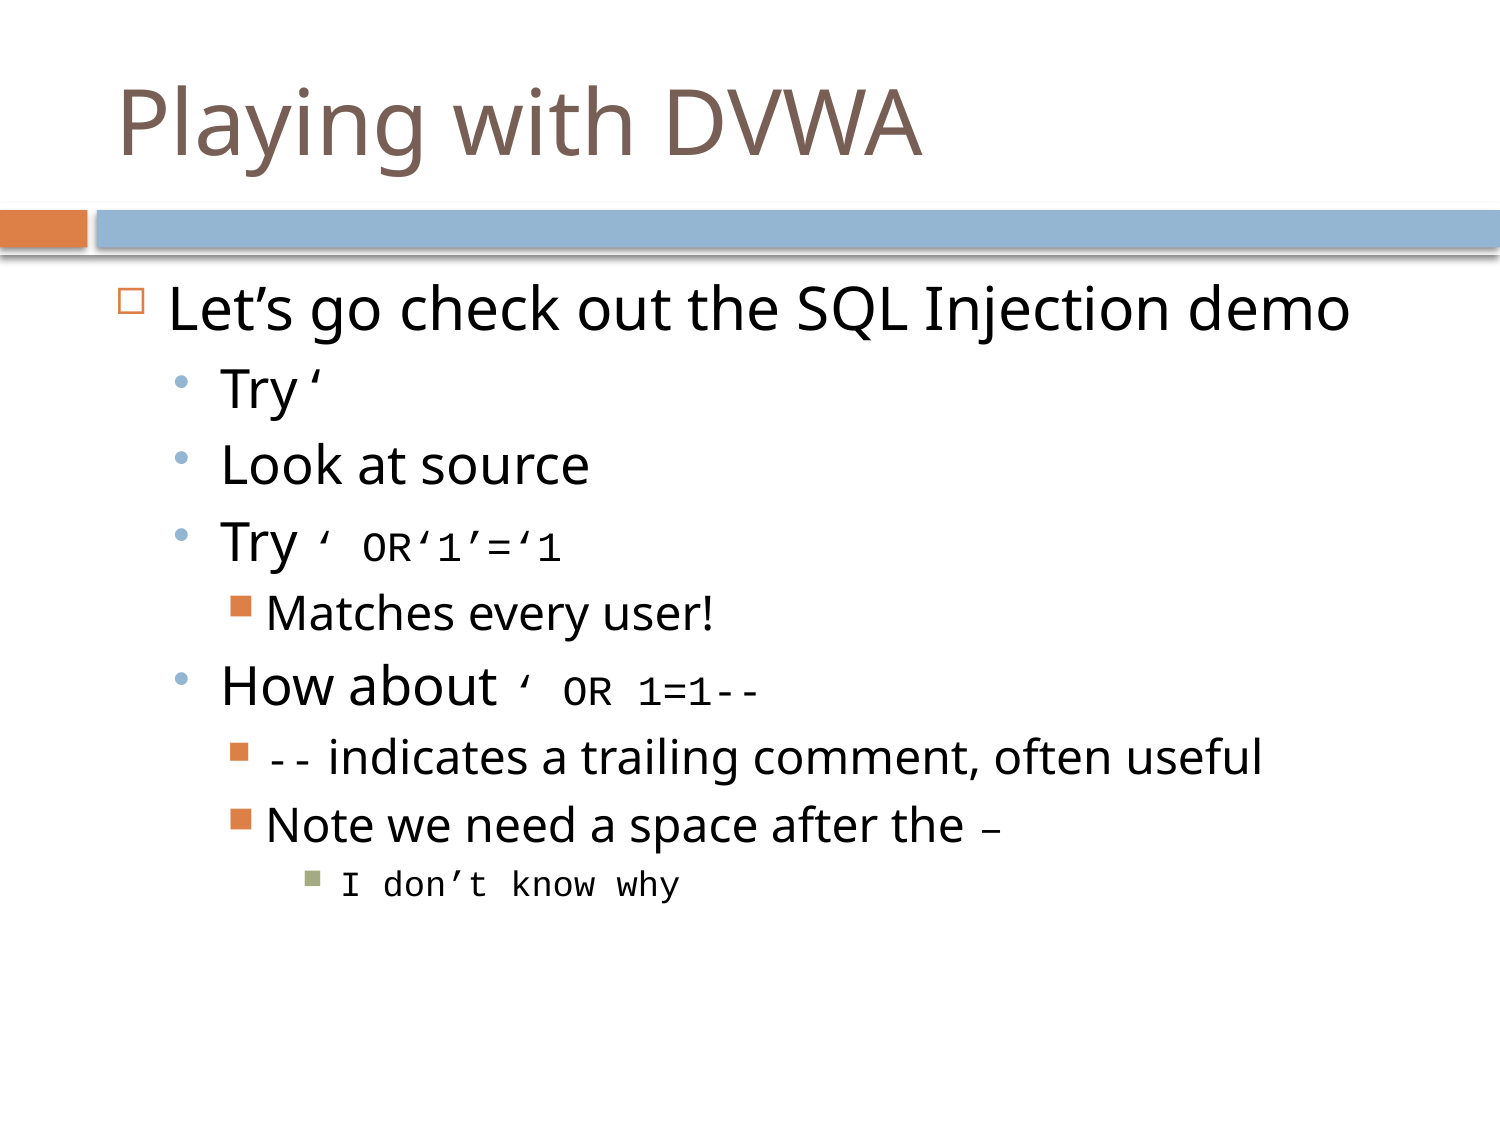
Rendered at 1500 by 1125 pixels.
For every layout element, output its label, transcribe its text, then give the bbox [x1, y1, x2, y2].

title Playing with DVWA [100, 37, 1438, 200]
list Let’s go check out the SQL Injection demo Try ‘ Look at source Try ‘ OR‘1’=‘1 Matches every user! How about ‘ OR 1=1-- -- indicates a trailing comment, often useful Note we need a space after the – I don’t know why [100, 262, 1438, 1000]
